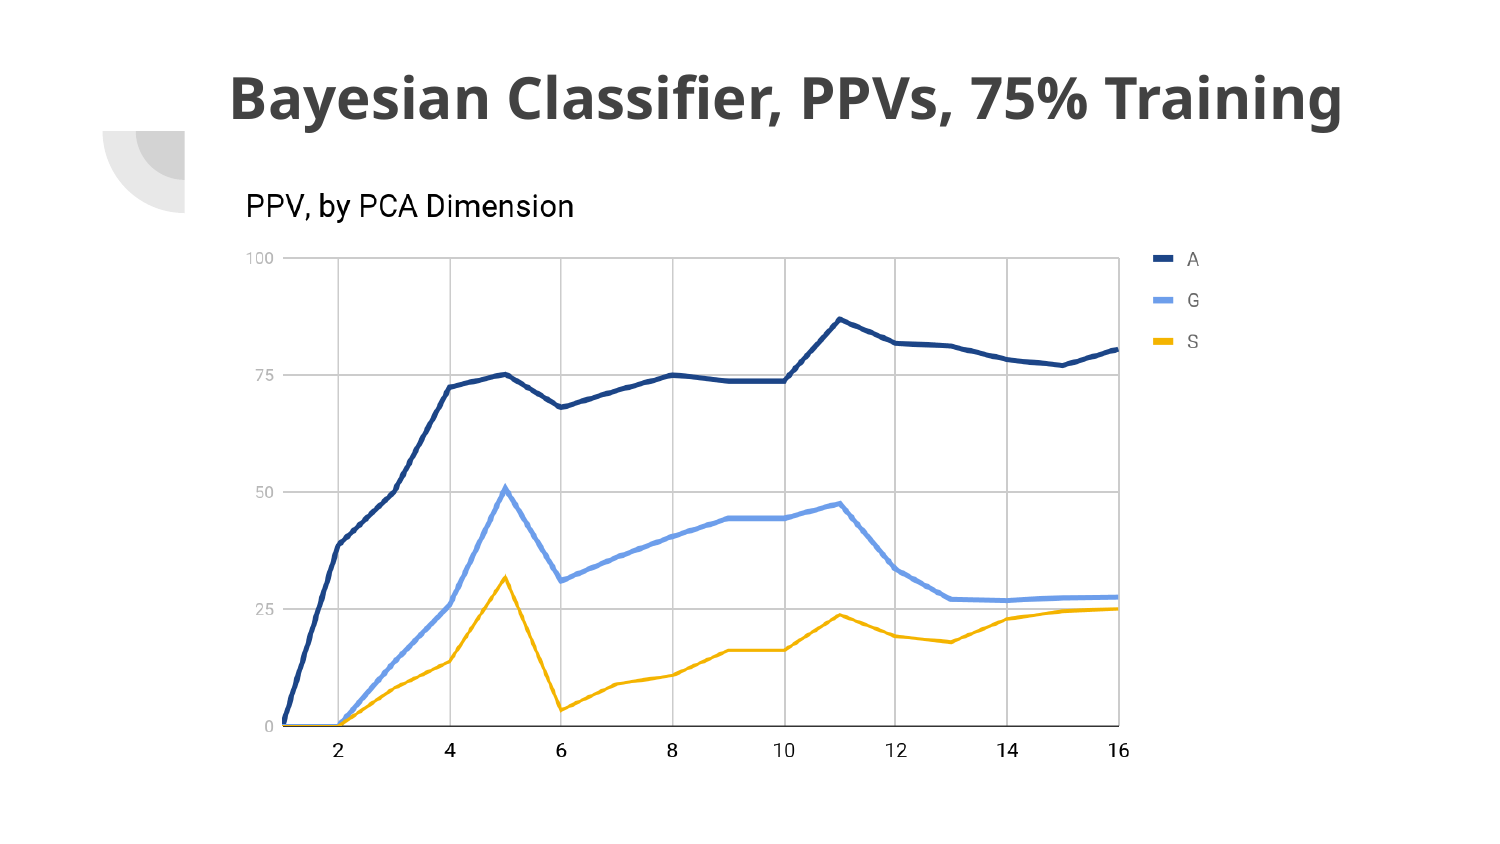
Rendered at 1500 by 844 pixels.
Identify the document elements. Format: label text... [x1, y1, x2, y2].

picture [213, 154, 1247, 794]
title Bayesian Classifier, PPVs, 75% Training [213, 45, 1500, 156]
